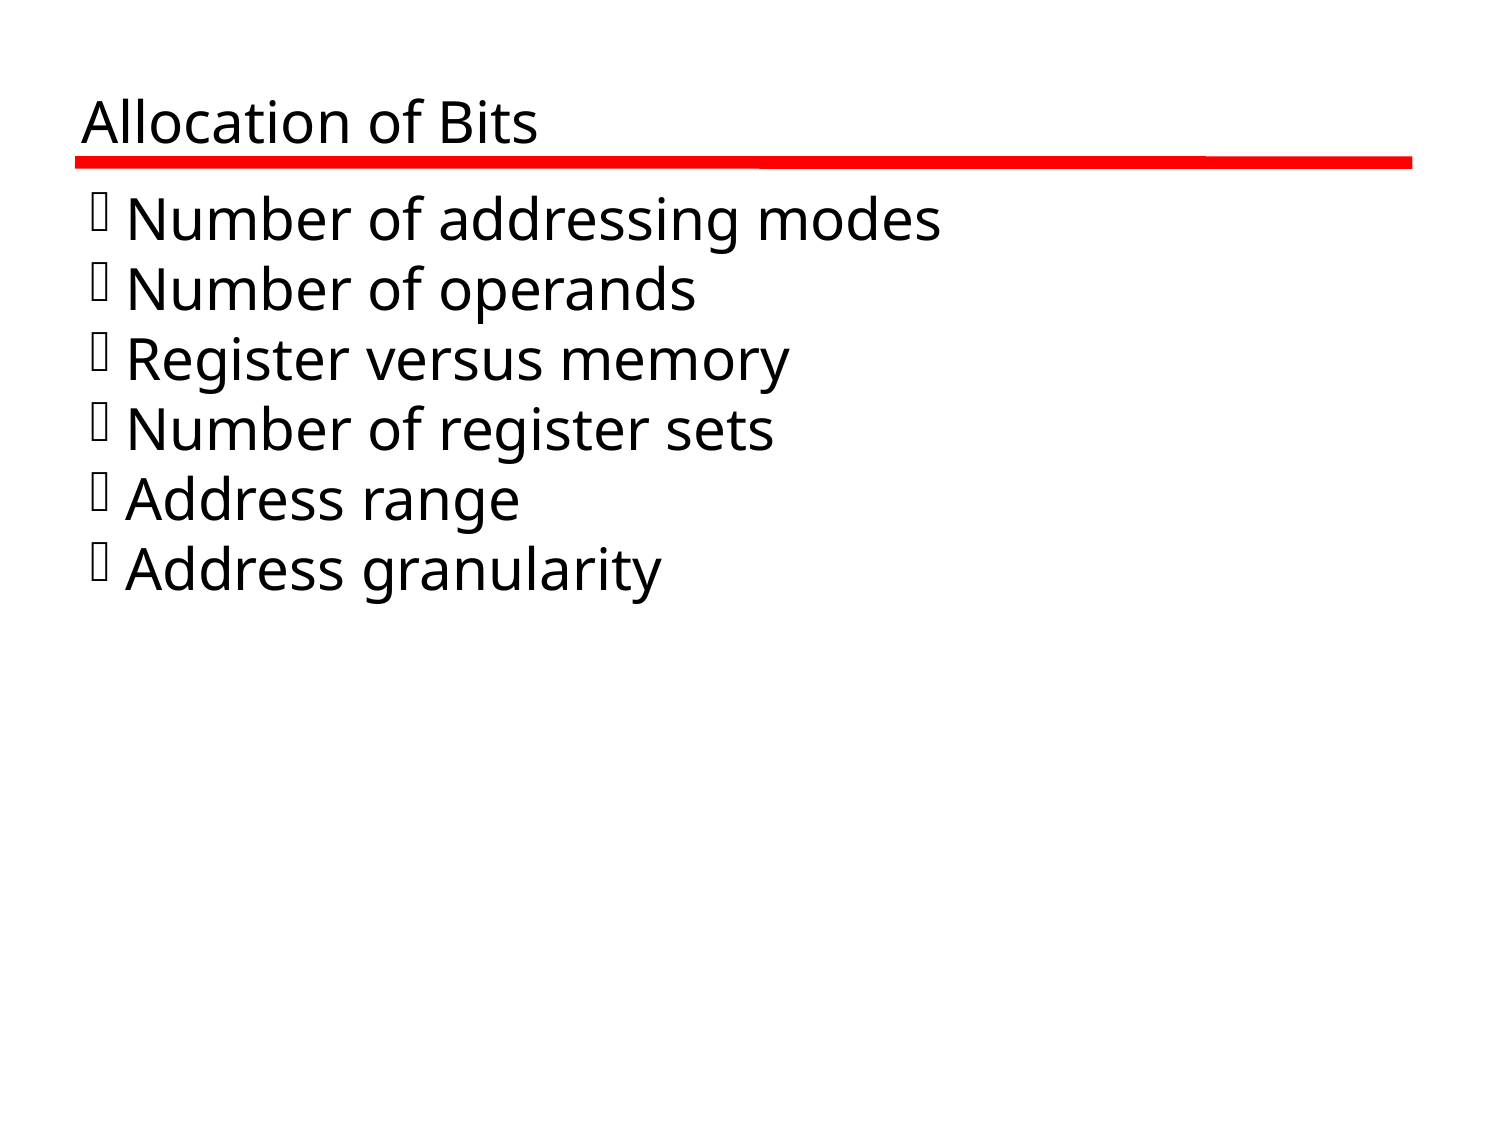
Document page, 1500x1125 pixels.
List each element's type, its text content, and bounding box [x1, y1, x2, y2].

text_box Allocation of Bits [66, 24, 1413, 163]
text_box Number of addressing modes Number of operands Register versus memory Number of register sets Address range Address granularity [74, 174, 1417, 1100]
